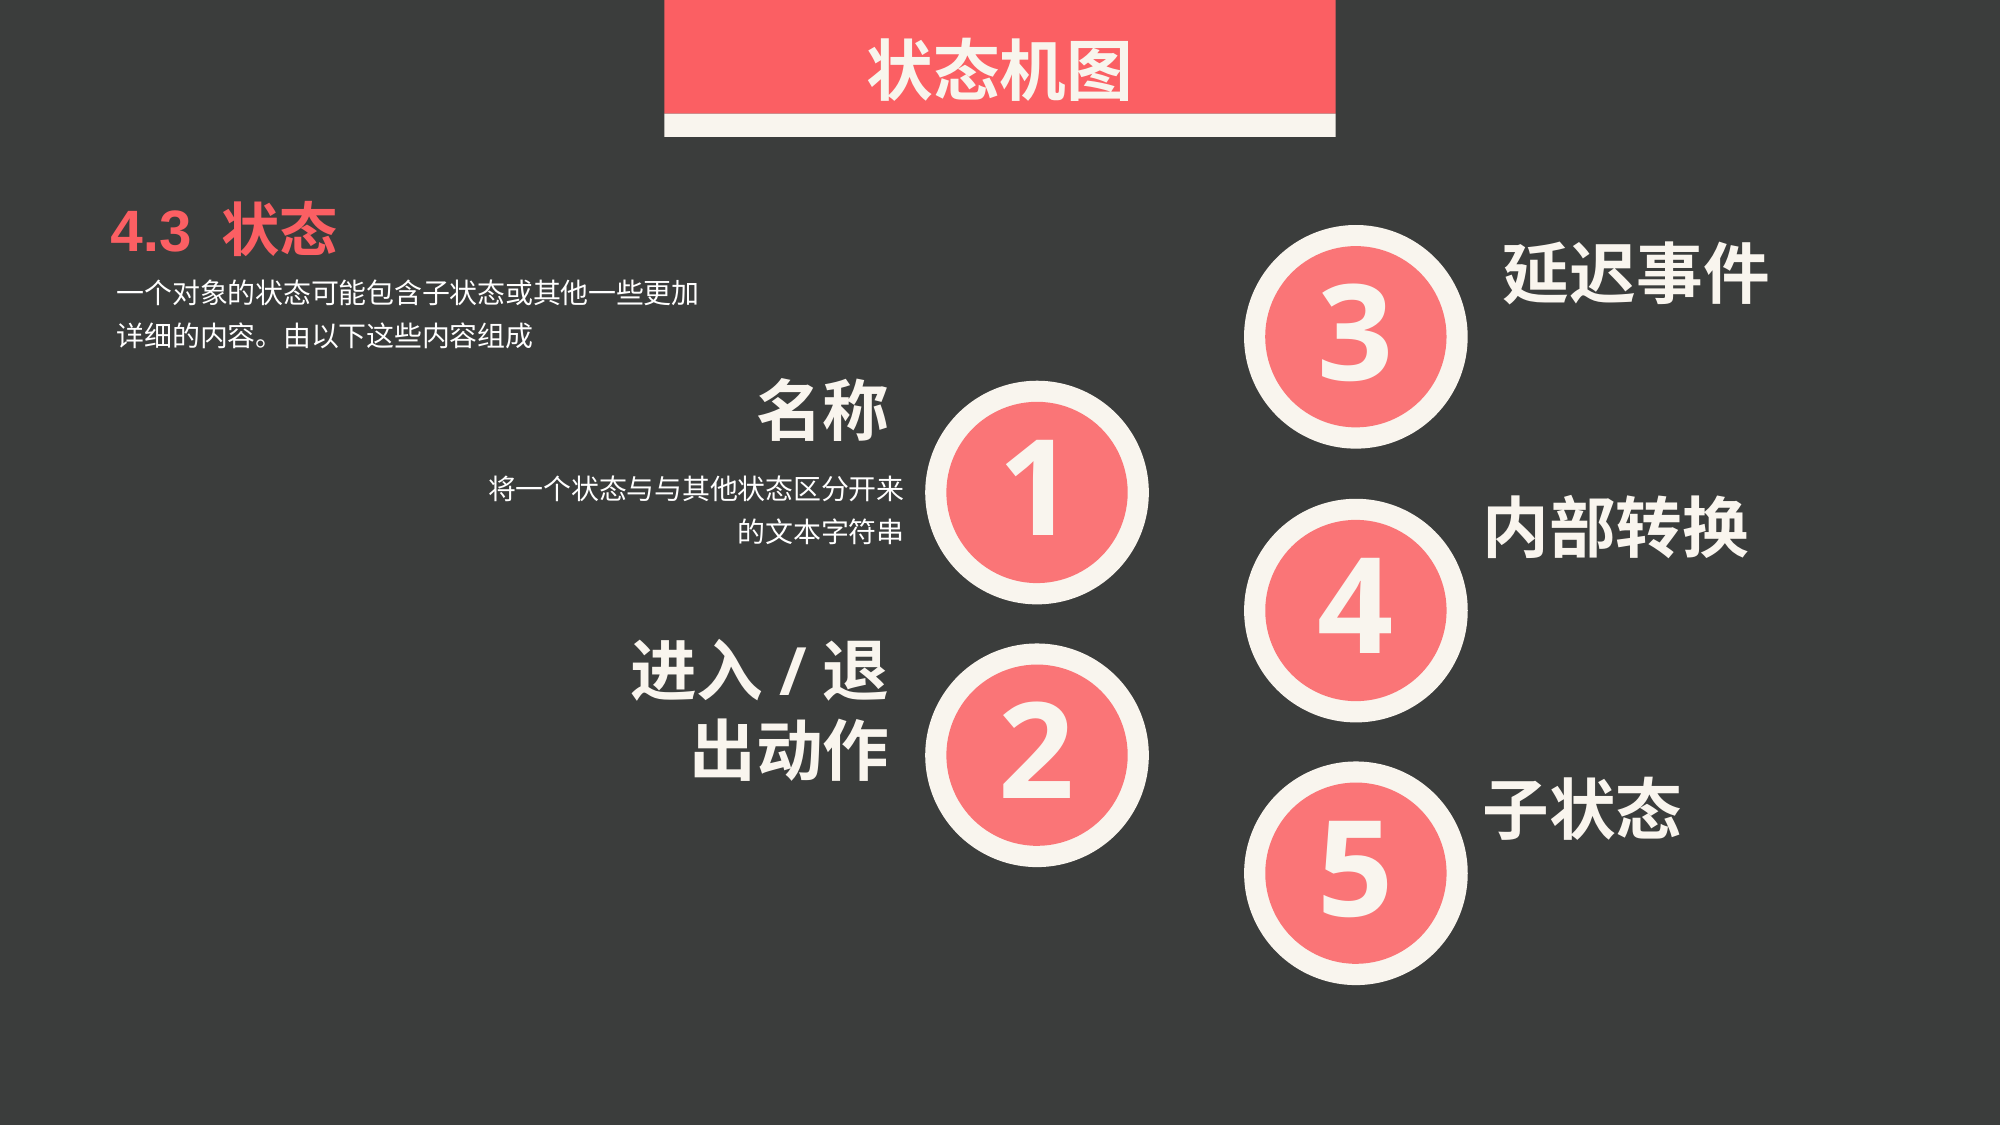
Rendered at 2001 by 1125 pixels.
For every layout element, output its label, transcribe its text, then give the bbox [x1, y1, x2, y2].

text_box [1243, 224, 1872, 985]
text_box 一个对象的状态可能包含子状态或其他一些更加详细的内容。由以下这些内容组成 [102, 258, 742, 360]
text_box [464, 361, 1149, 867]
list 状态机图 [664, 0, 1336, 114]
text_box 4.3 状态 [95, 164, 354, 270]
